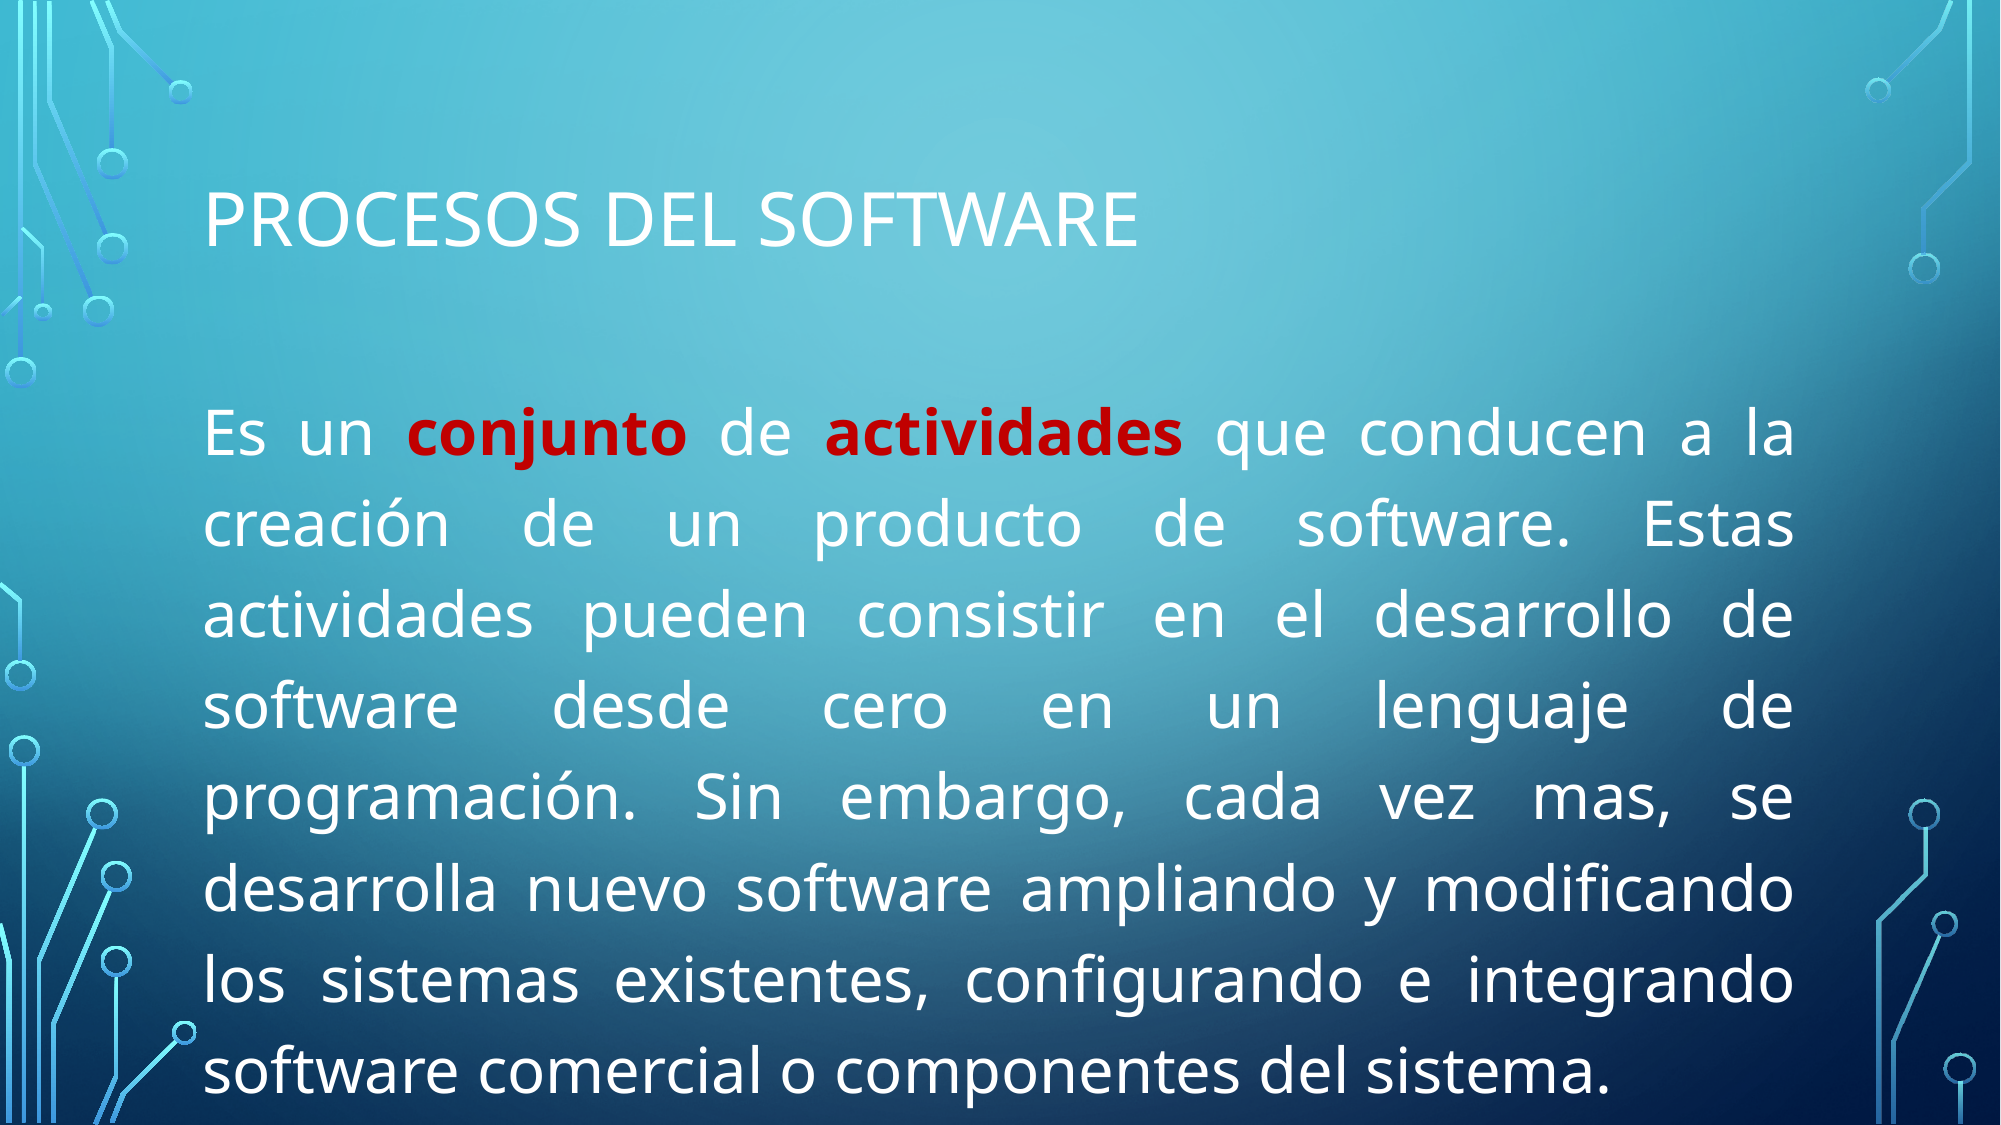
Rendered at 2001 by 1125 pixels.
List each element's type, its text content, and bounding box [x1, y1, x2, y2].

list Es un conjunto de actividades que conducen a la creación de un producto de software. Estas actividades pueden consistir en el desarrollo de software desde cero en un lenguaje de programación. Sin embargo, cada vez mas, se desarrolla nuevo software ampliando y modificando los sistemas existentes, configurando e integrando software comercial o componentes del sistema. [187, 369, 1813, 1125]
title Procesos del software [187, 101, 1813, 344]
